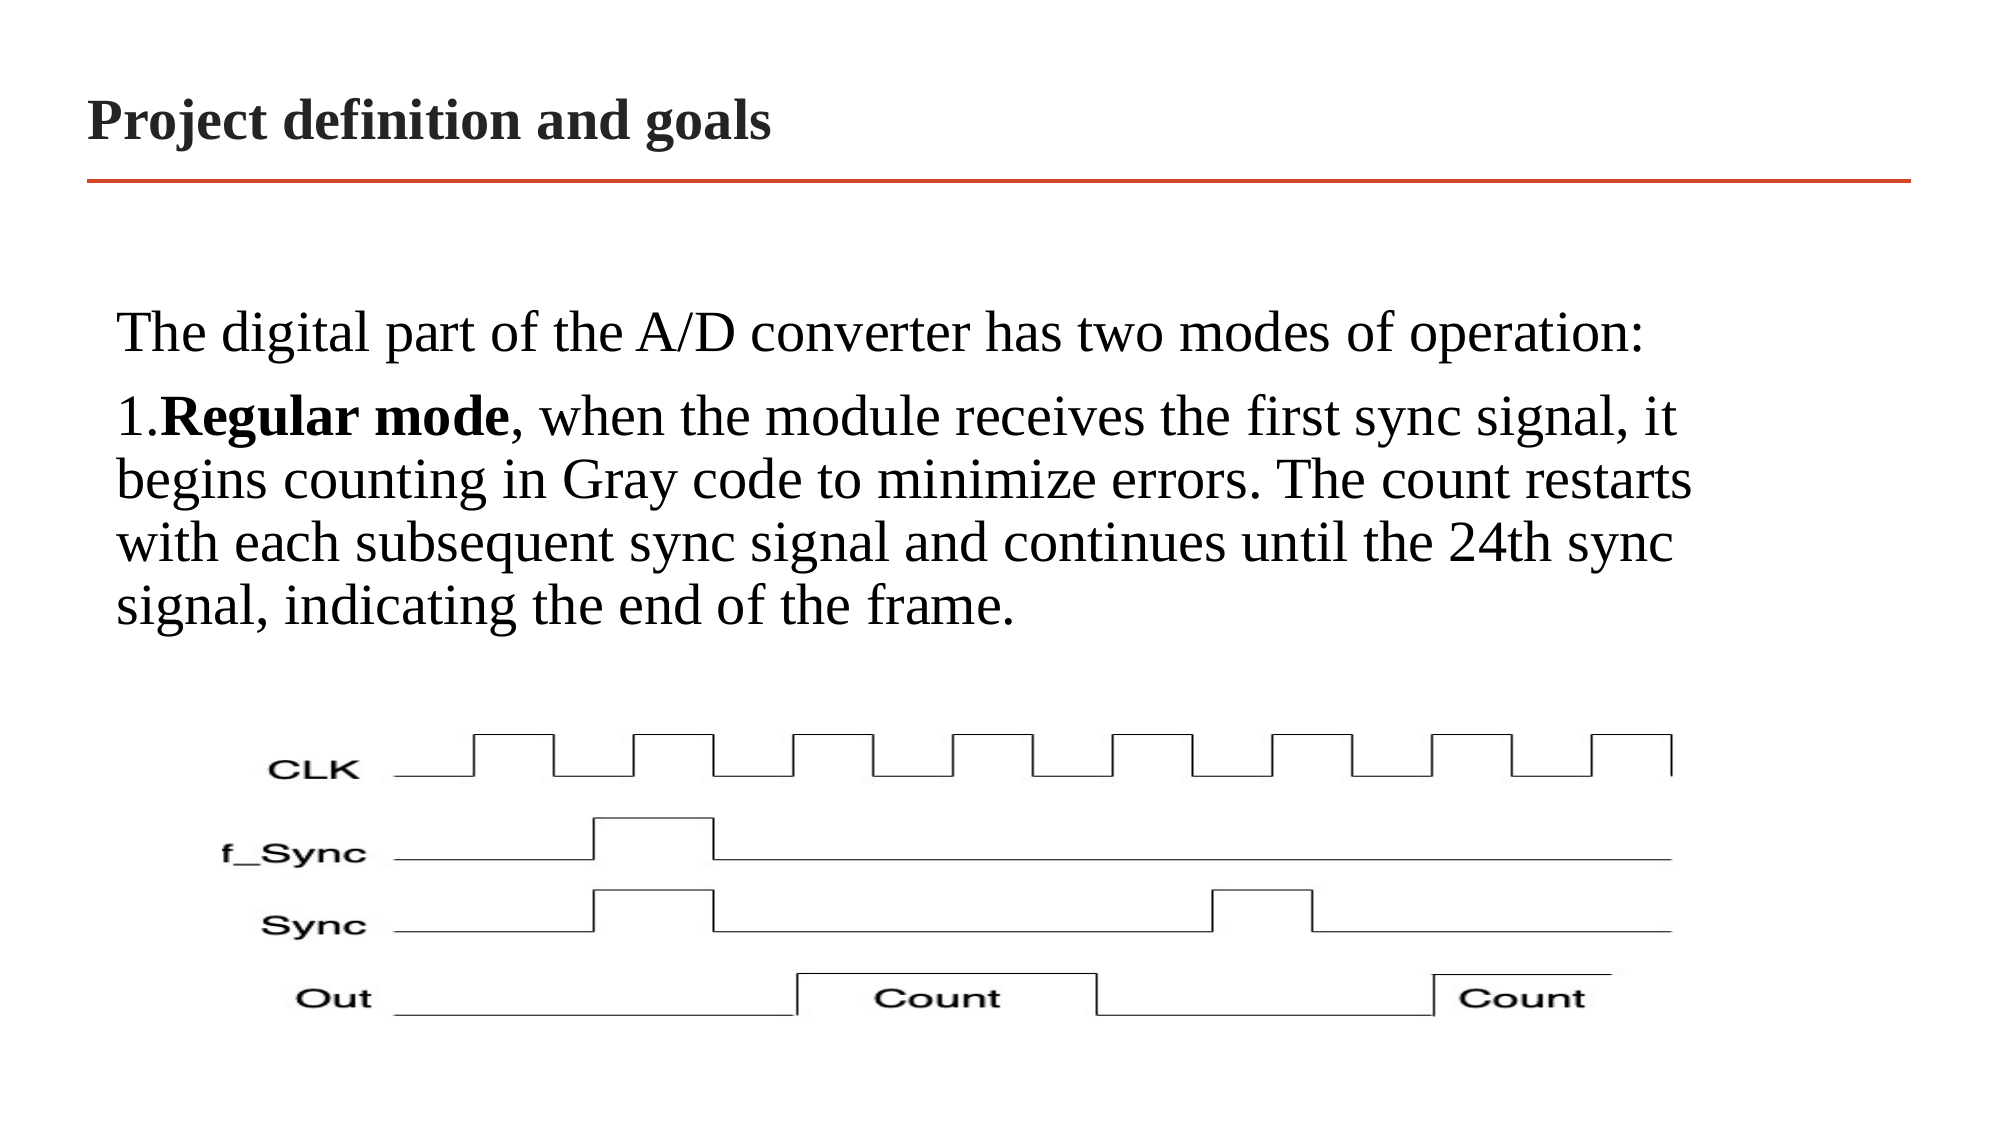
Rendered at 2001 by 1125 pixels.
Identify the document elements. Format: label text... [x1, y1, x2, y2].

title Project definition and goals [72, 68, 1574, 173]
picture [222, 734, 1677, 1021]
text_box The digital part of the A/D converter has two modes of operation: 1.Regular mode, when the module receives the first sync signal, it begins counting in Gray code to minimize errors. The count restarts with each subsequent sync signal and continues until the 24th sync signal, indicating the end of the frame. [101, 293, 1827, 1008]
